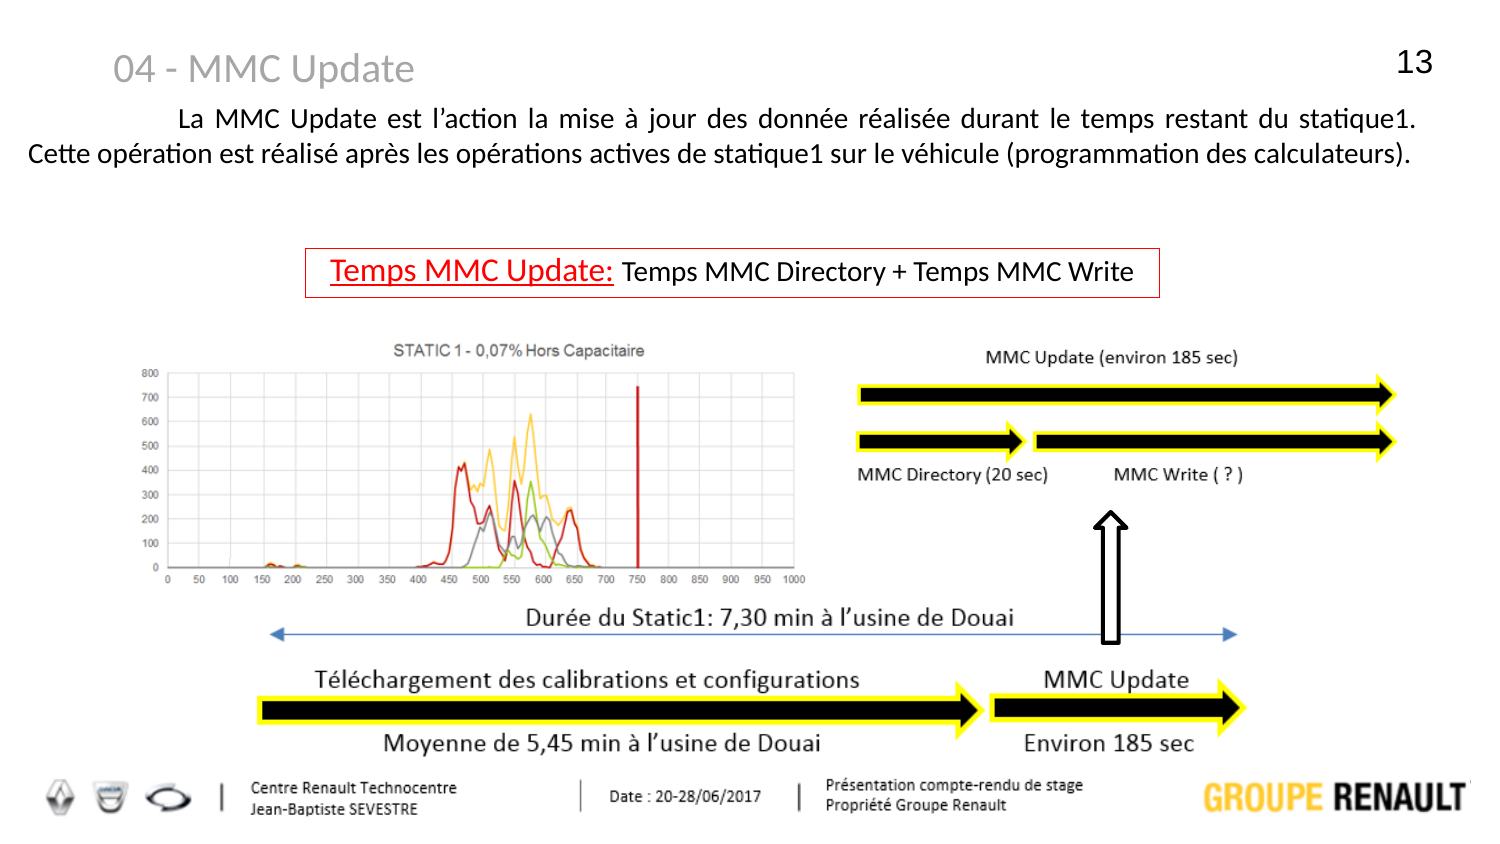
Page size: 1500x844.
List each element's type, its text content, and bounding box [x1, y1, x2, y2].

picture [845, 340, 1397, 488]
text_box Temps MMC Update: Temps MMC Directory + Temps MMC Write [305, 248, 1160, 298]
text_box [1093, 509, 1129, 592]
picture [248, 593, 1250, 762]
text_box 13 [1396, 39, 1438, 77]
text_box La MMC Update est l’action la mise à jour des donnée réalisée durant le temps restant du statique1. Cette opération est réalisé après les opérations actives de statique1 sur le véhicule (programmation des calculateurs). [28, 98, 1418, 208]
picture [133, 340, 807, 592]
text_box 04 - MMC Update [113, 40, 481, 95]
picture [29, 765, 1470, 825]
